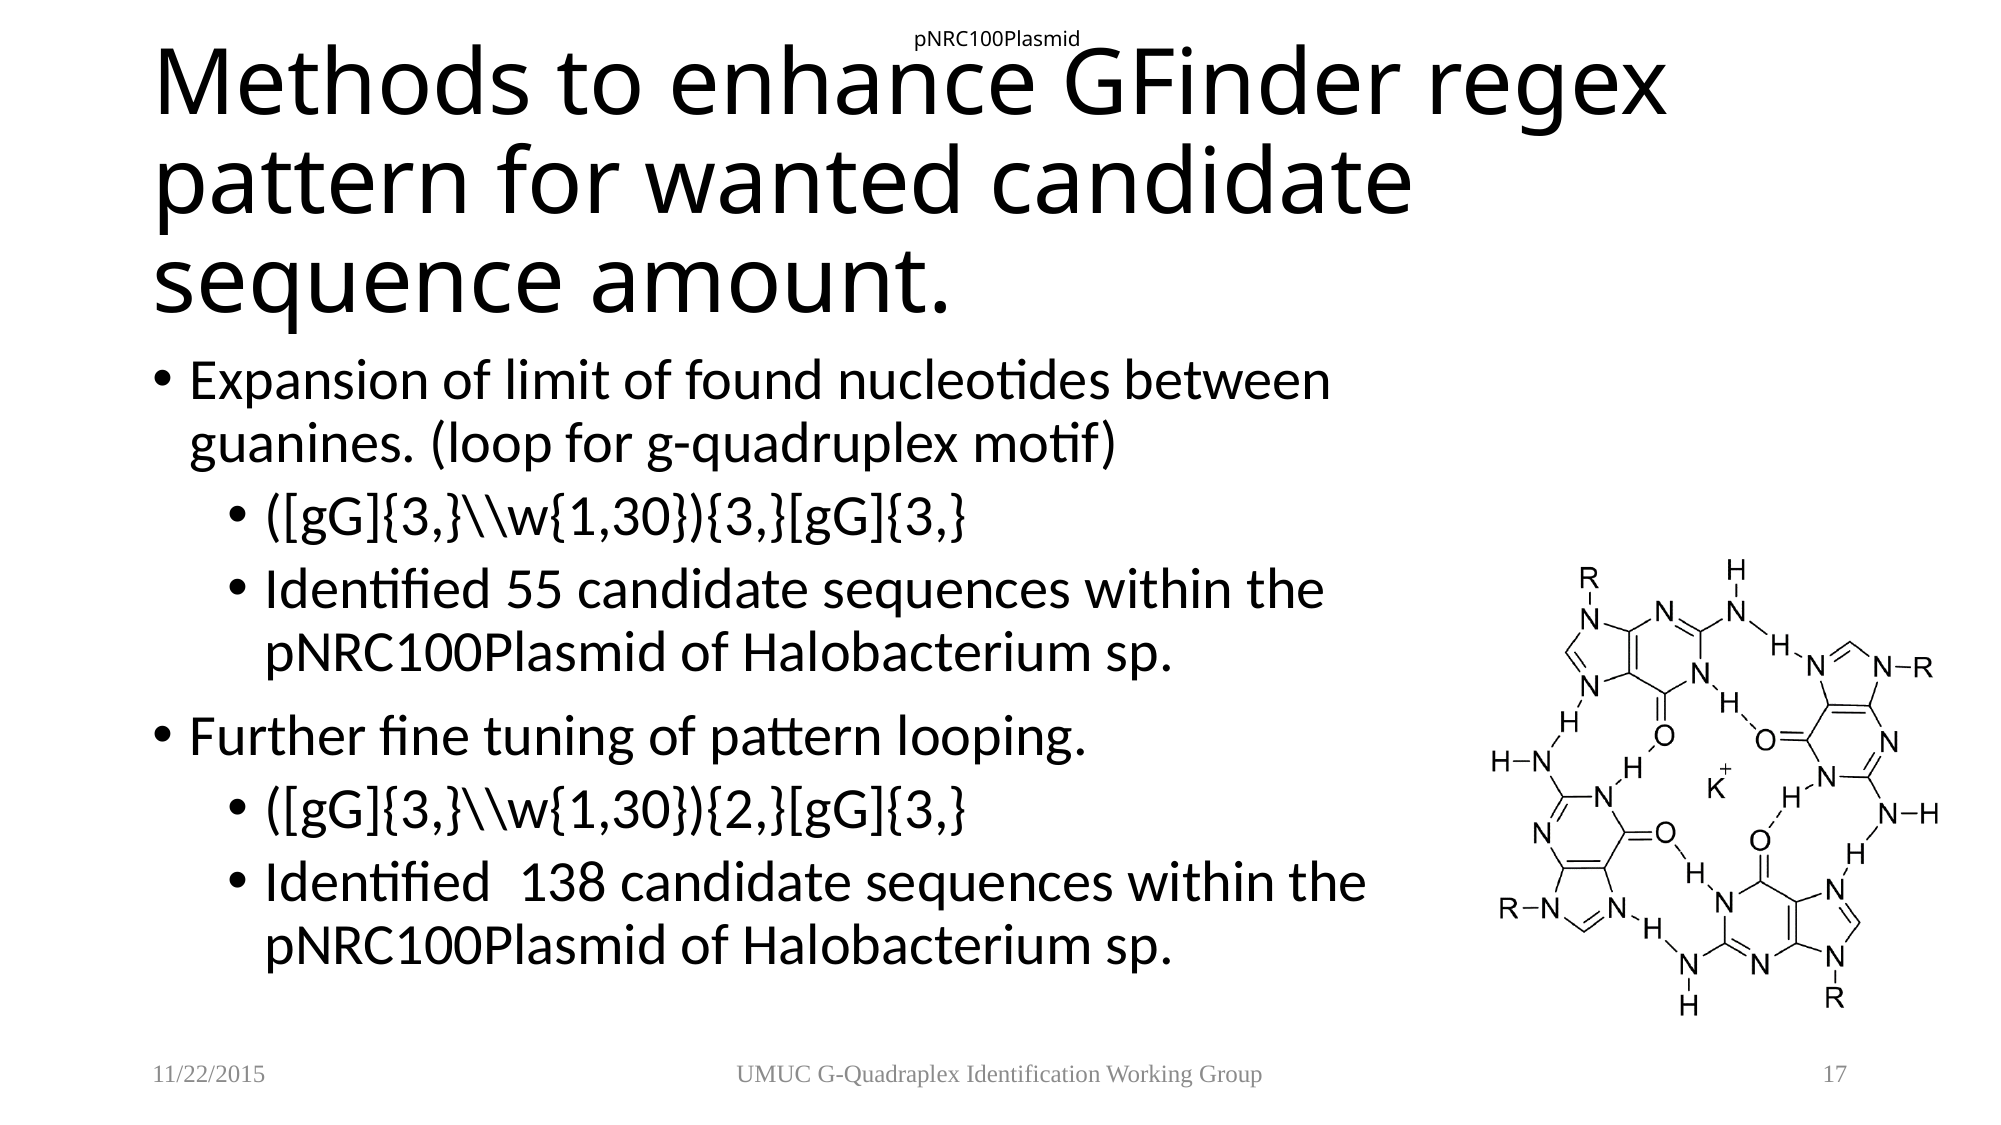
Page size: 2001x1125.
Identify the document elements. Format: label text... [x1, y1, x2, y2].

picture [1484, 554, 1944, 1020]
title Methods to enhance GFinder regex pattern for wanted candidate sequence amount. [137, 75, 1863, 293]
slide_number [137, 1042, 588, 1103]
footer UMUC G-Quadraplex Identification Working Group [662, 1042, 1338, 1103]
text_box pNRC100Plasmid [898, 16, 1102, 59]
slide_number 17 [1412, 1042, 1863, 1103]
list Expansion of limit of found nucleotides between guanines. (loop for g-quadruplex motif) ([gG]{3,}\\w{1,30}){3,}[gG]{3,} Identified 55 candidate sequences within the pNRC100Plasmid of Halobacterium sp. Further fine tuning of pattern looping. ([gG]{3,}\\w{1,30}){2,}[gG]{3,} Identified 138 candidate sequences within the pNRC100Plasmid of Halobacterium sp. [137, 341, 1438, 1014]
